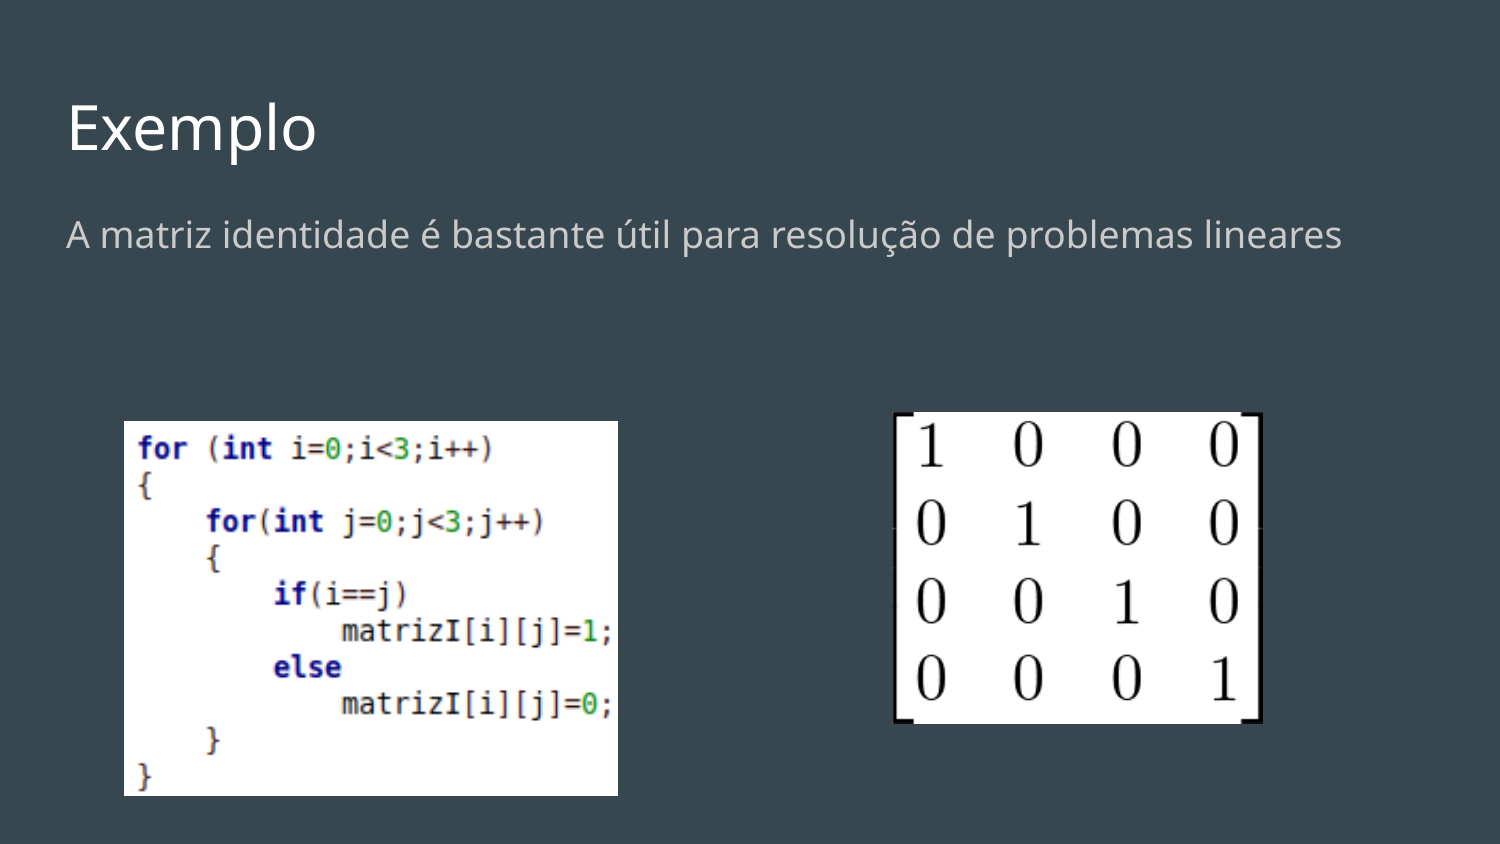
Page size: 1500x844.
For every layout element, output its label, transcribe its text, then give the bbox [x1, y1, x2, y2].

picture [124, 421, 619, 796]
list A matriz identidade é bastante útil para resolução de problemas lineares [51, 189, 1449, 750]
title Exemplo [51, 72, 1449, 167]
picture [892, 412, 1264, 724]
